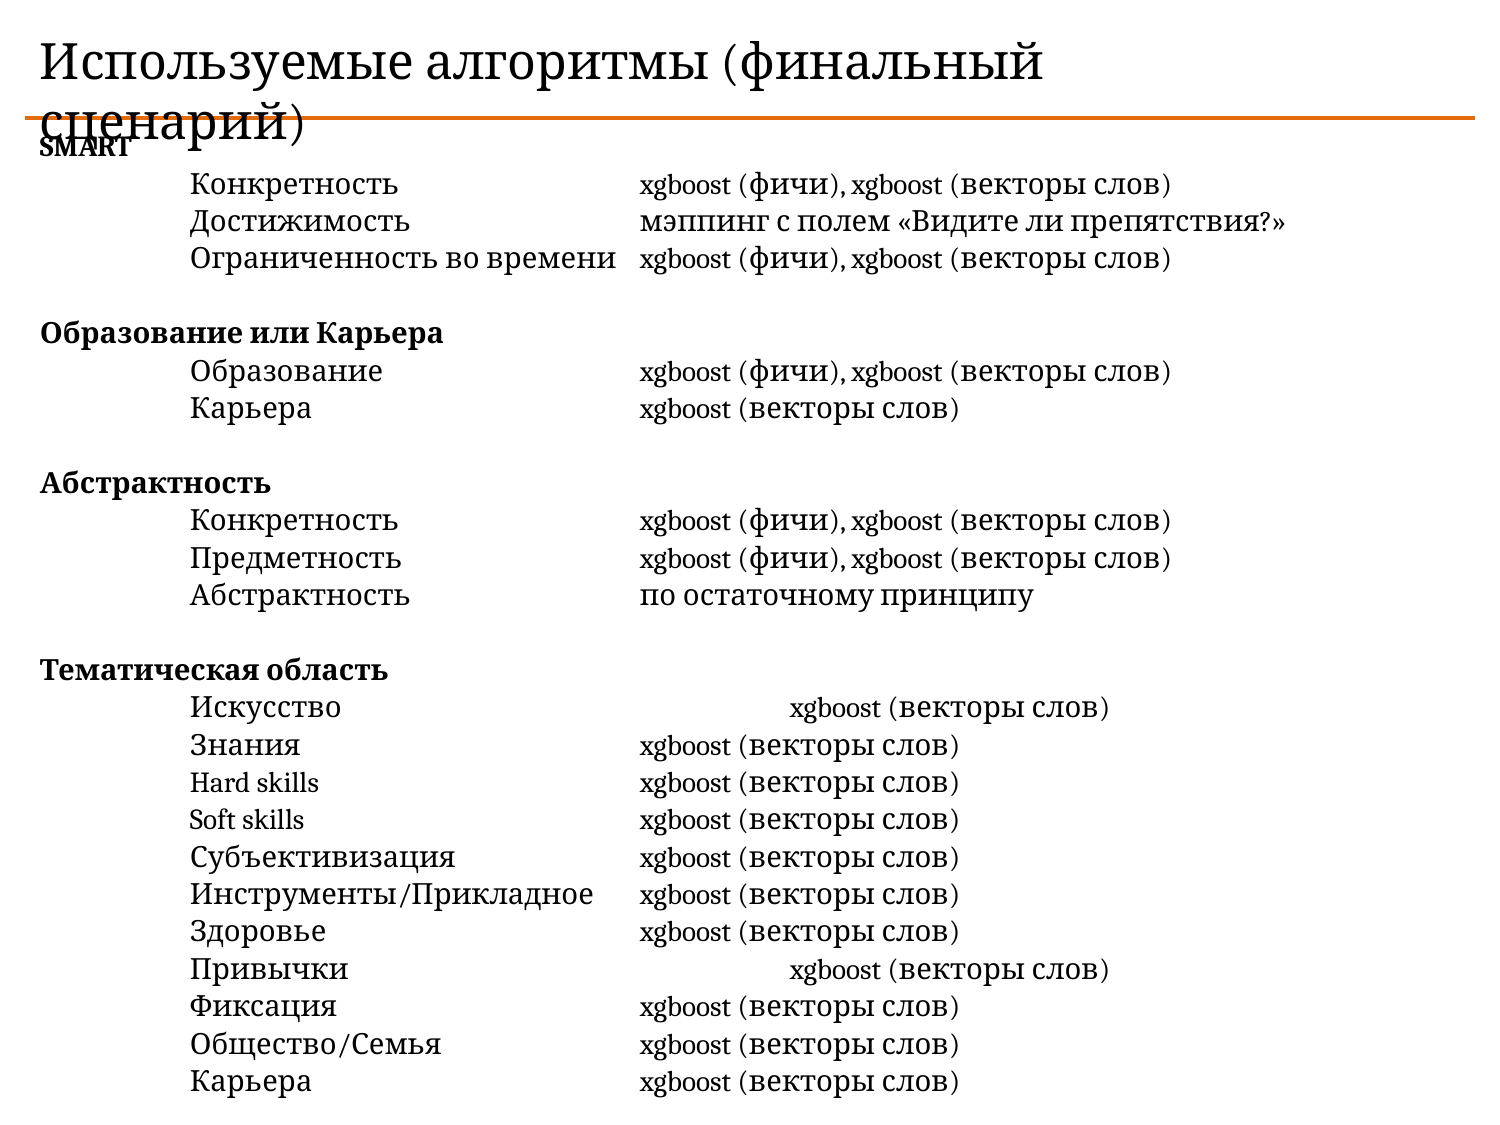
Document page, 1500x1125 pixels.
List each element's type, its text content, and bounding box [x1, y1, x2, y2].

text_box Используемые алгоритмы (финальный сценарий) [25, 21, 1286, 117]
text_box SMART Конкретность xgboost (фичи), xgboost (векторы слов) Достижимость мэппинг с полем «Видите ли препятствия?» Ограниченность во времени xgboost (фичи), xgboost (векторы слов) Образование или Карьера Образование xgboost (фичи), xgboost (векторы слов) Карьера xgboost (векторы слов) Абстрактность Конкретность xgboost (фичи), xgboost (векторы слов) Предметность xgboost (фичи), xgboost (векторы слов) Абстрактность по остаточному принципу Тематическая область Искусство xgboost (векторы слов) Знания xgboost (векторы слов) Hard skills xgboost (векторы слов) Soft skills xgboost (векторы слов) Субъективизация xgboost (векторы слов) Инструменты/Прикладное xgboost (векторы слов) Здоровье xgboost (векторы слов) Привычки xgboost (векторы слов) Фиксация xgboost (векторы слов) Общество/Семья xgboost (векторы слов) Карьера xgboost (векторы слов) [25, 125, 1463, 1105]
